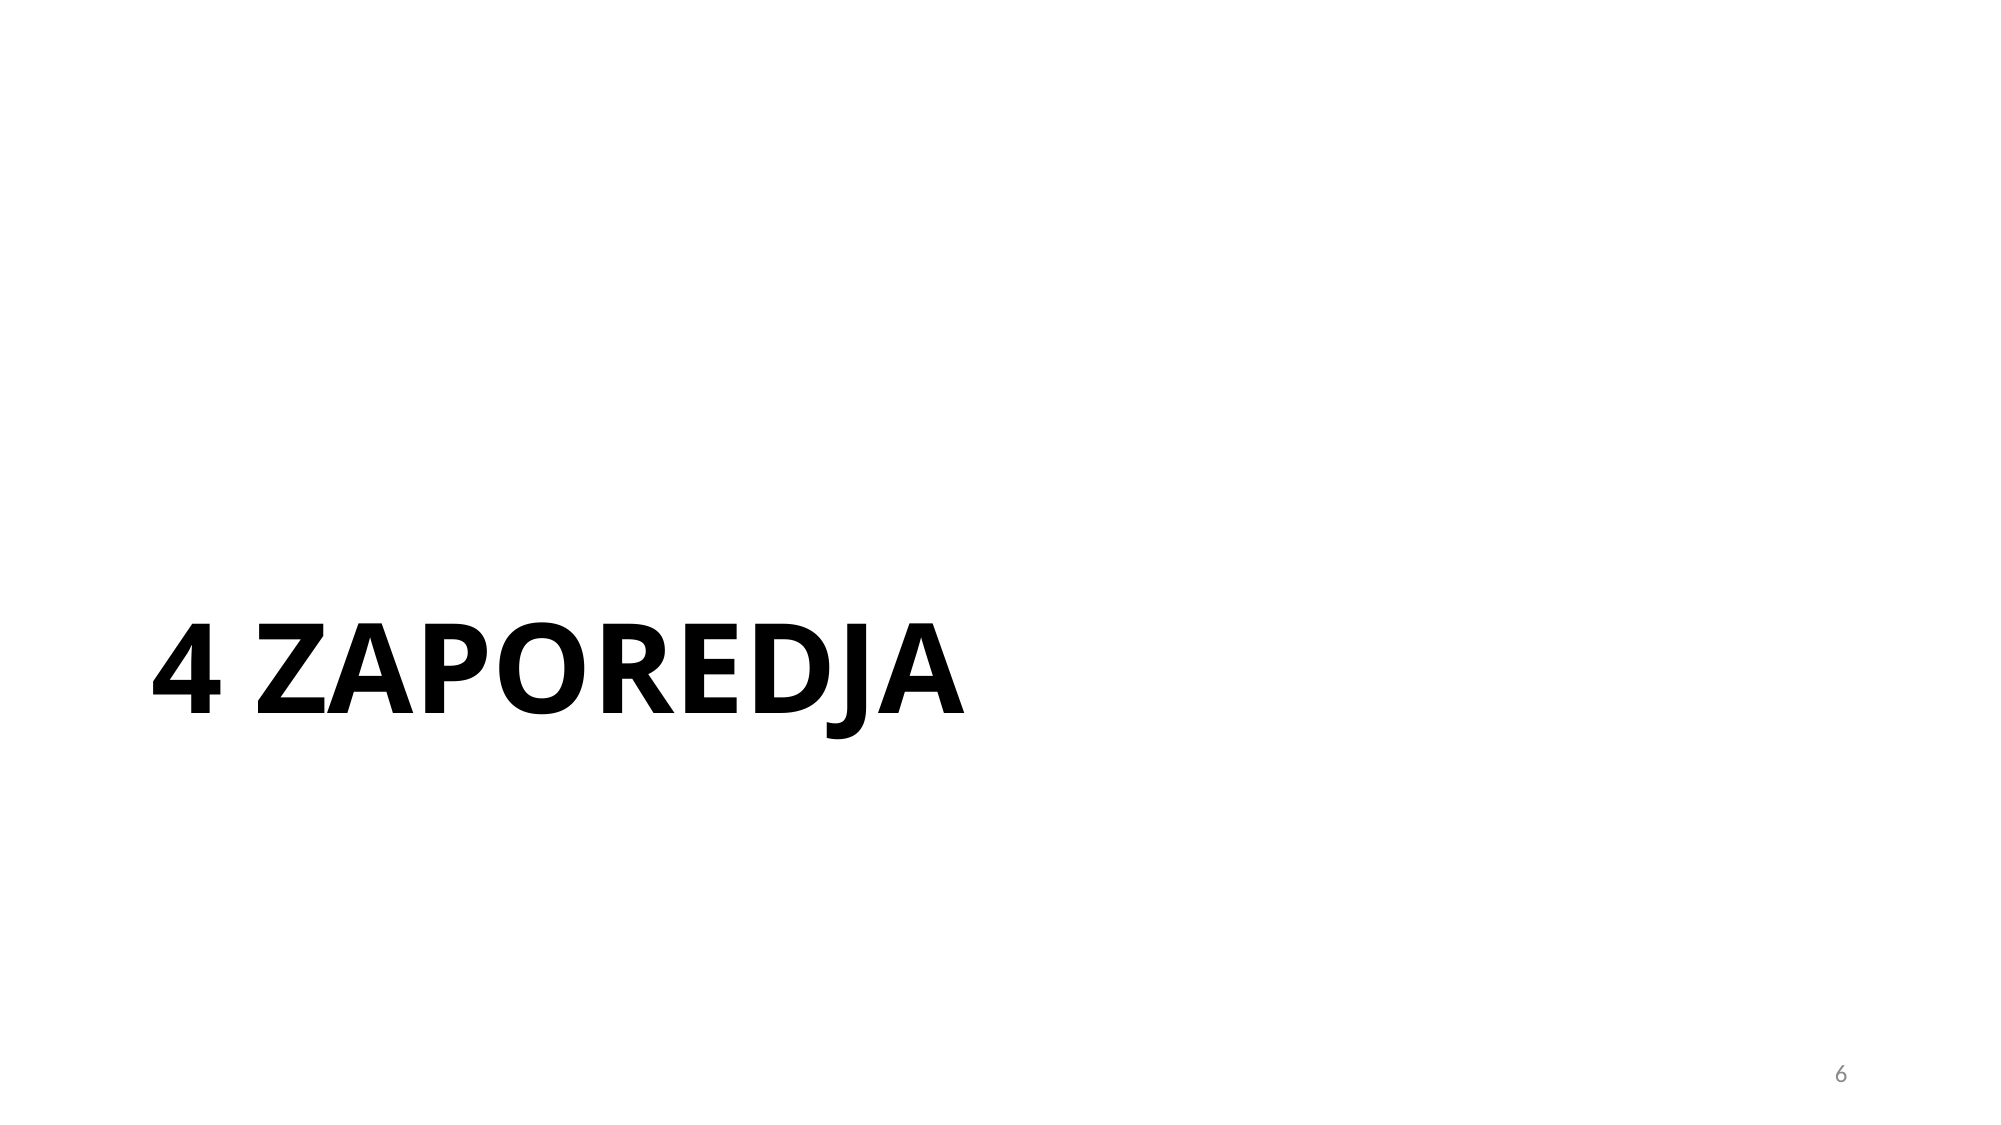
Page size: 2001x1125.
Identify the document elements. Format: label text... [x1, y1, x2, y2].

title 4 ZAPOREDJA [136, 280, 1862, 749]
slide_number 6 [1412, 1042, 1863, 1103]
